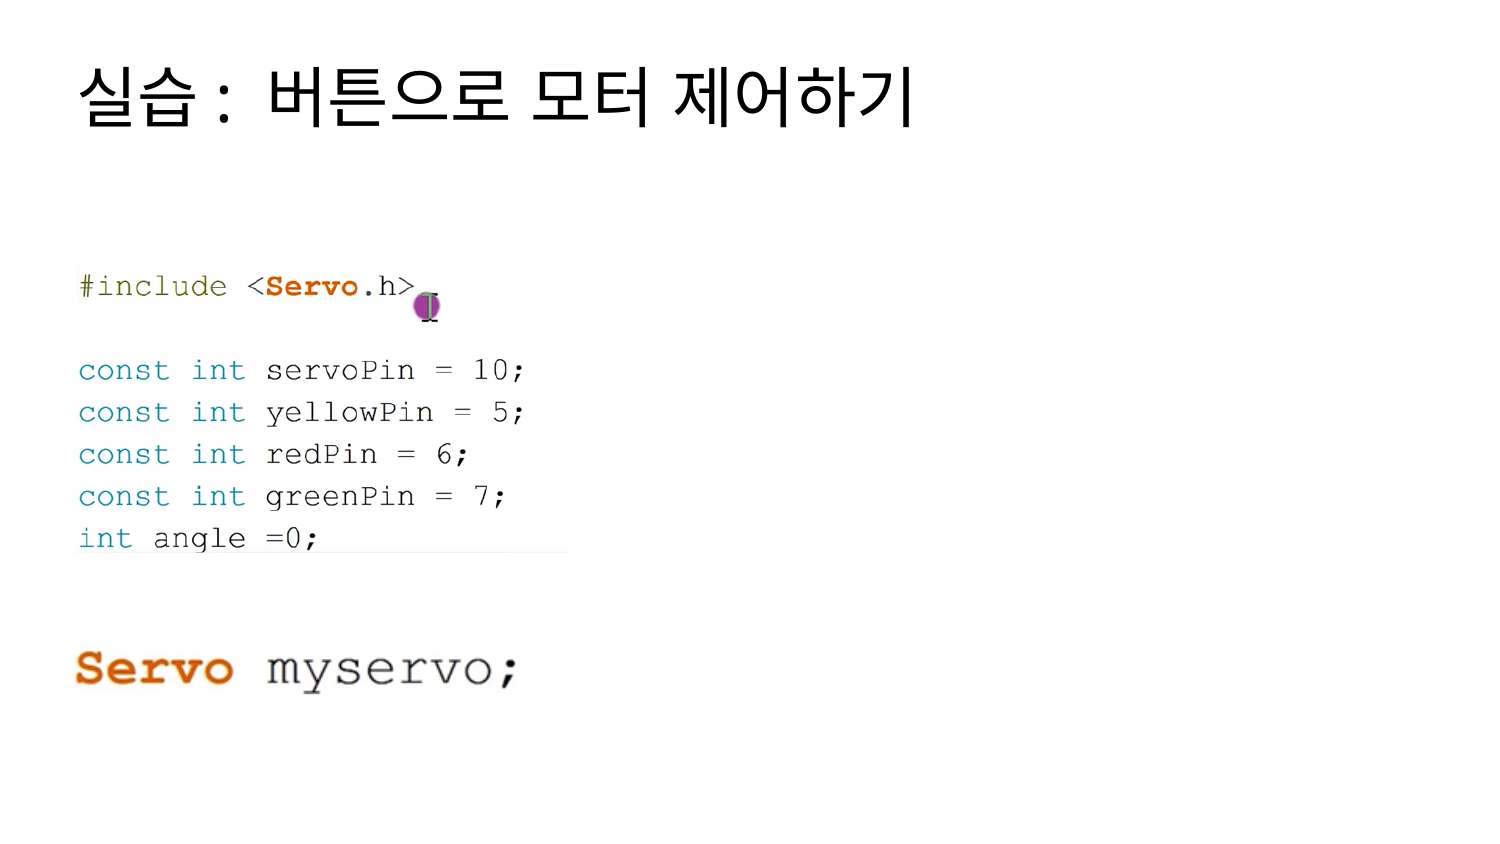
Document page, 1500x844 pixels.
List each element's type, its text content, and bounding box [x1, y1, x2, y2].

picture [66, 636, 545, 699]
picture [76, 266, 567, 553]
text_box 실습: 버튼으로 모터 제어하기 [61, 48, 944, 143]
